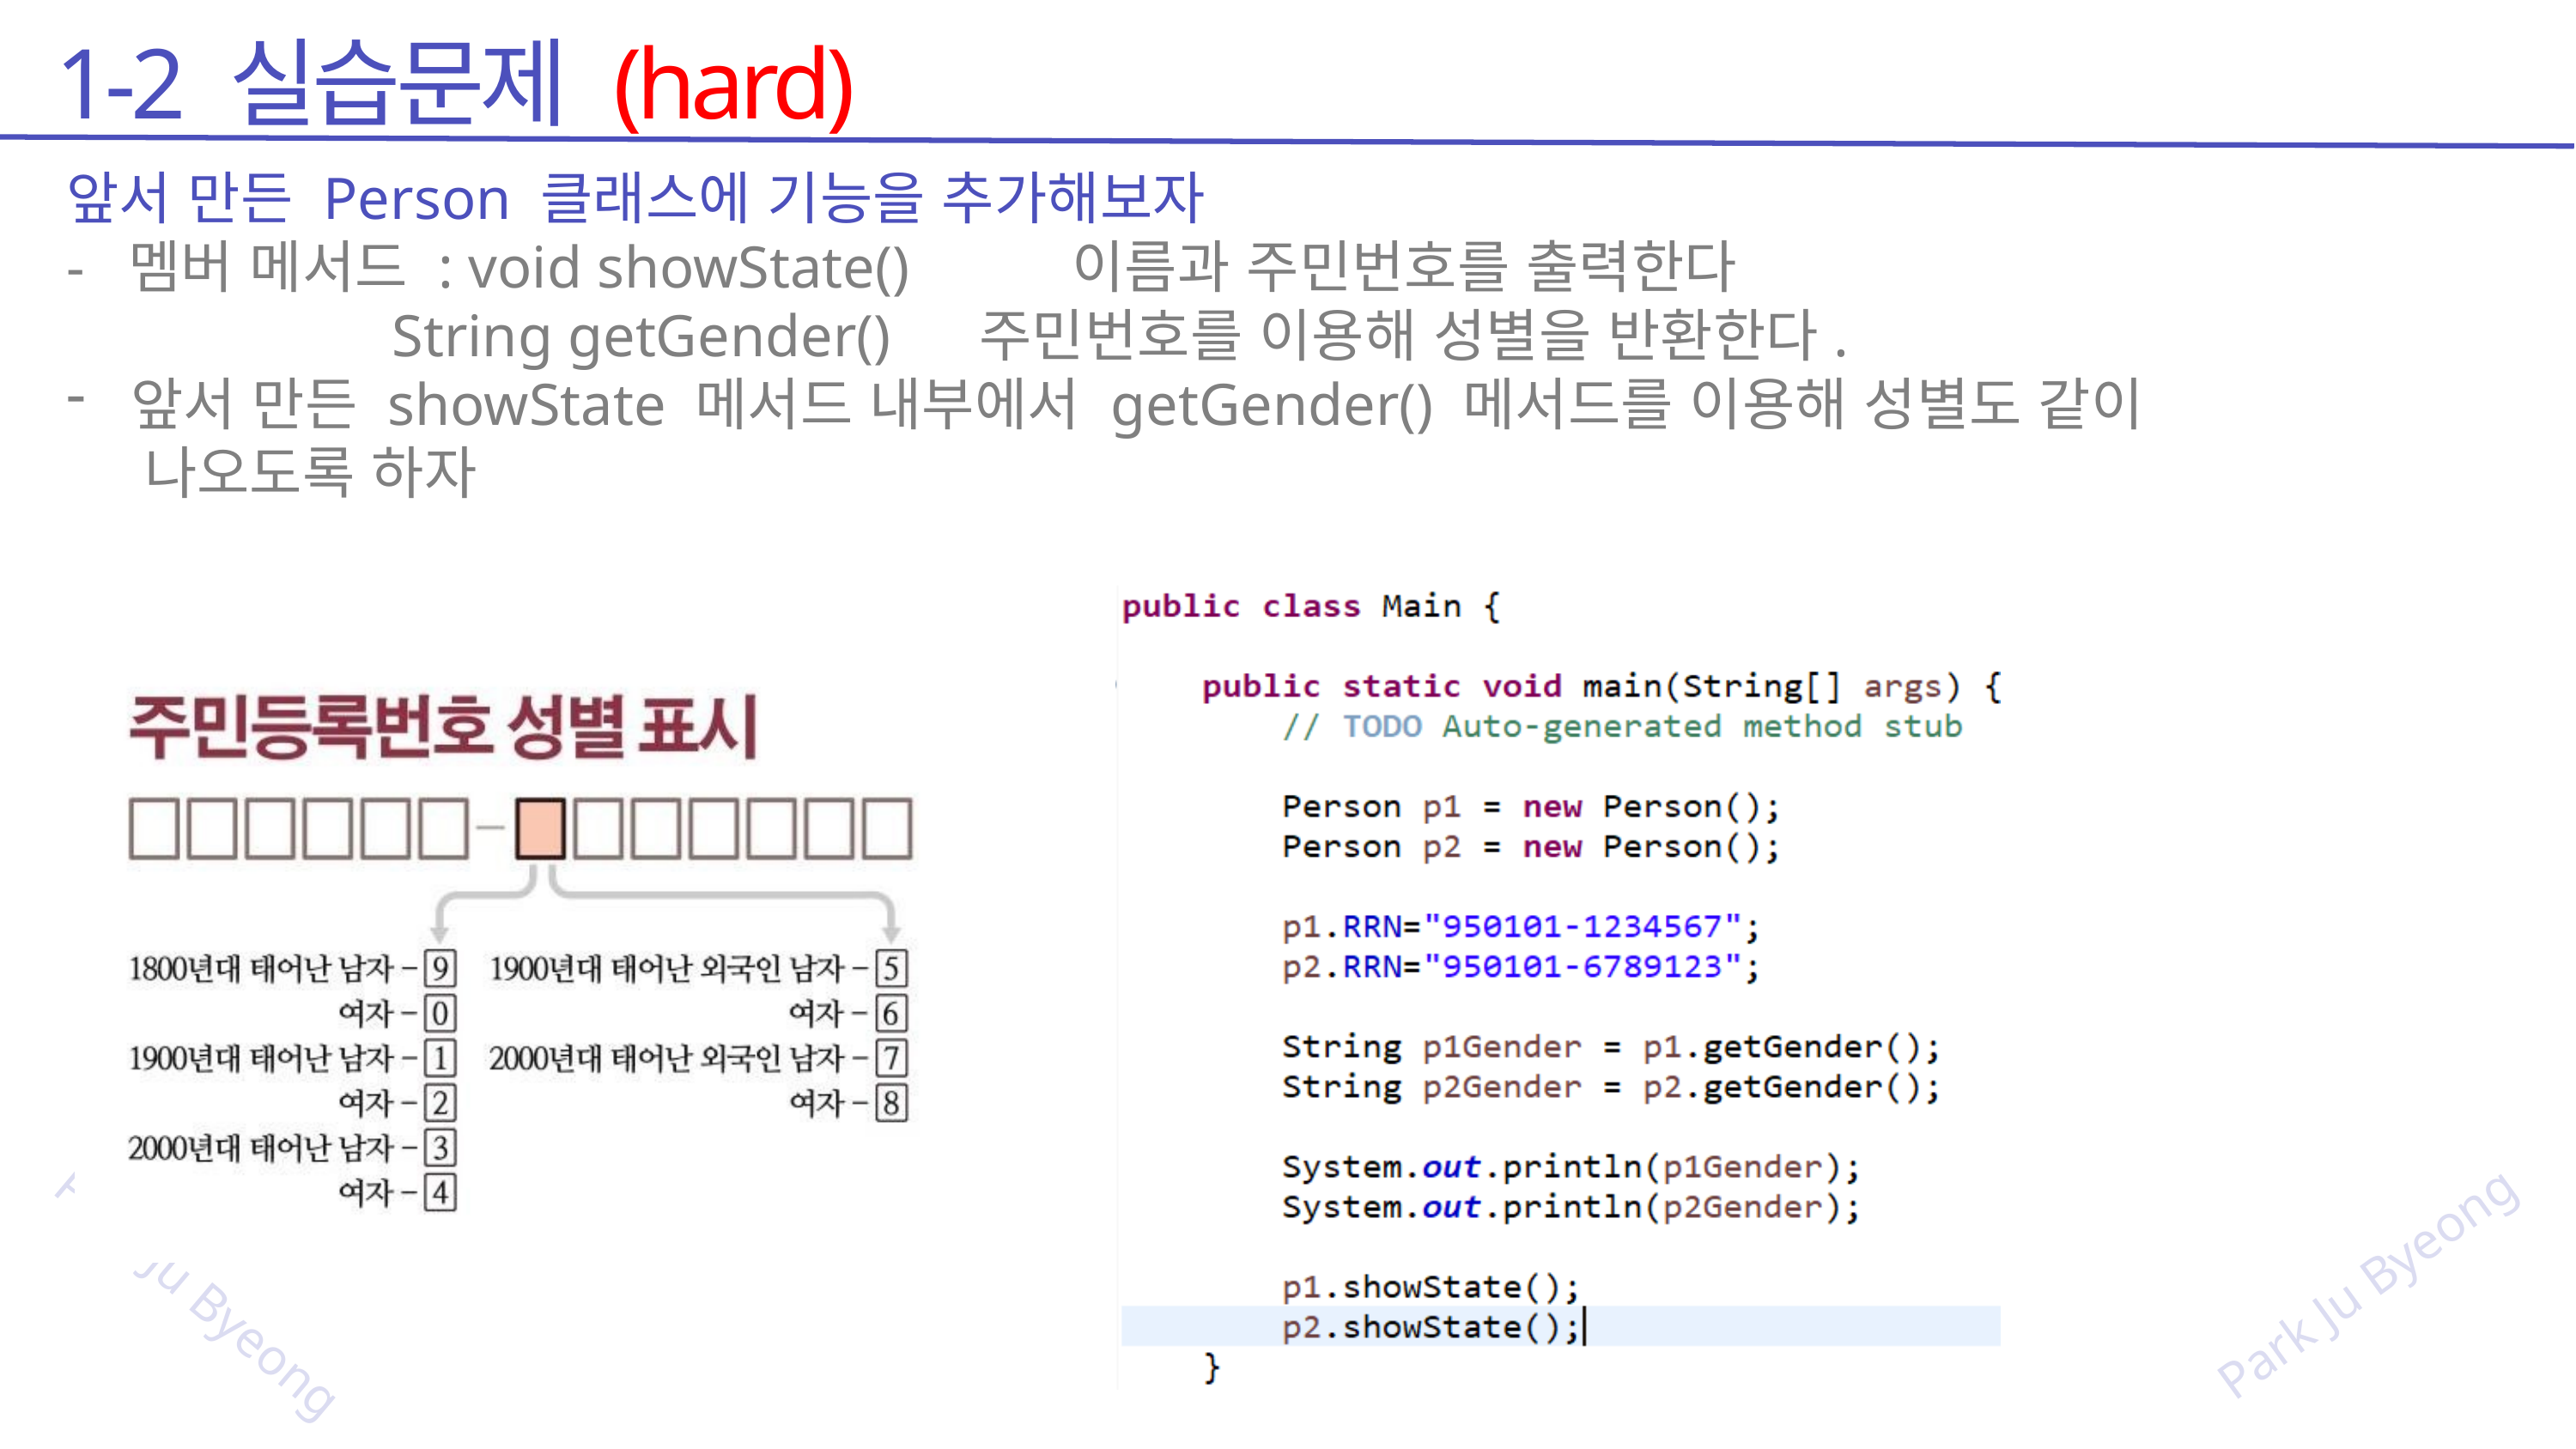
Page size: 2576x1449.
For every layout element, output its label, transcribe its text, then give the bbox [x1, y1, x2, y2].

picture [1115, 585, 2001, 1390]
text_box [0, 136, 2574, 147]
picture [75, 661, 965, 1263]
text_box 1-2 실습문제 (hard) [42, 15, 1589, 134]
text_box 앞서 만든 Person 클래스에 기능을 추가해보자 - 멤버 메서드 : void showState() 이름과 주민번호를 출력한다 String getGender() 주민번호를 이용해 성별을 반환한다. 앞서 만든 showState 메서드 내부에서 getGender() 메서드를 이용해 성별도 같이 나오도록 하자 [53, 156, 2523, 512]
